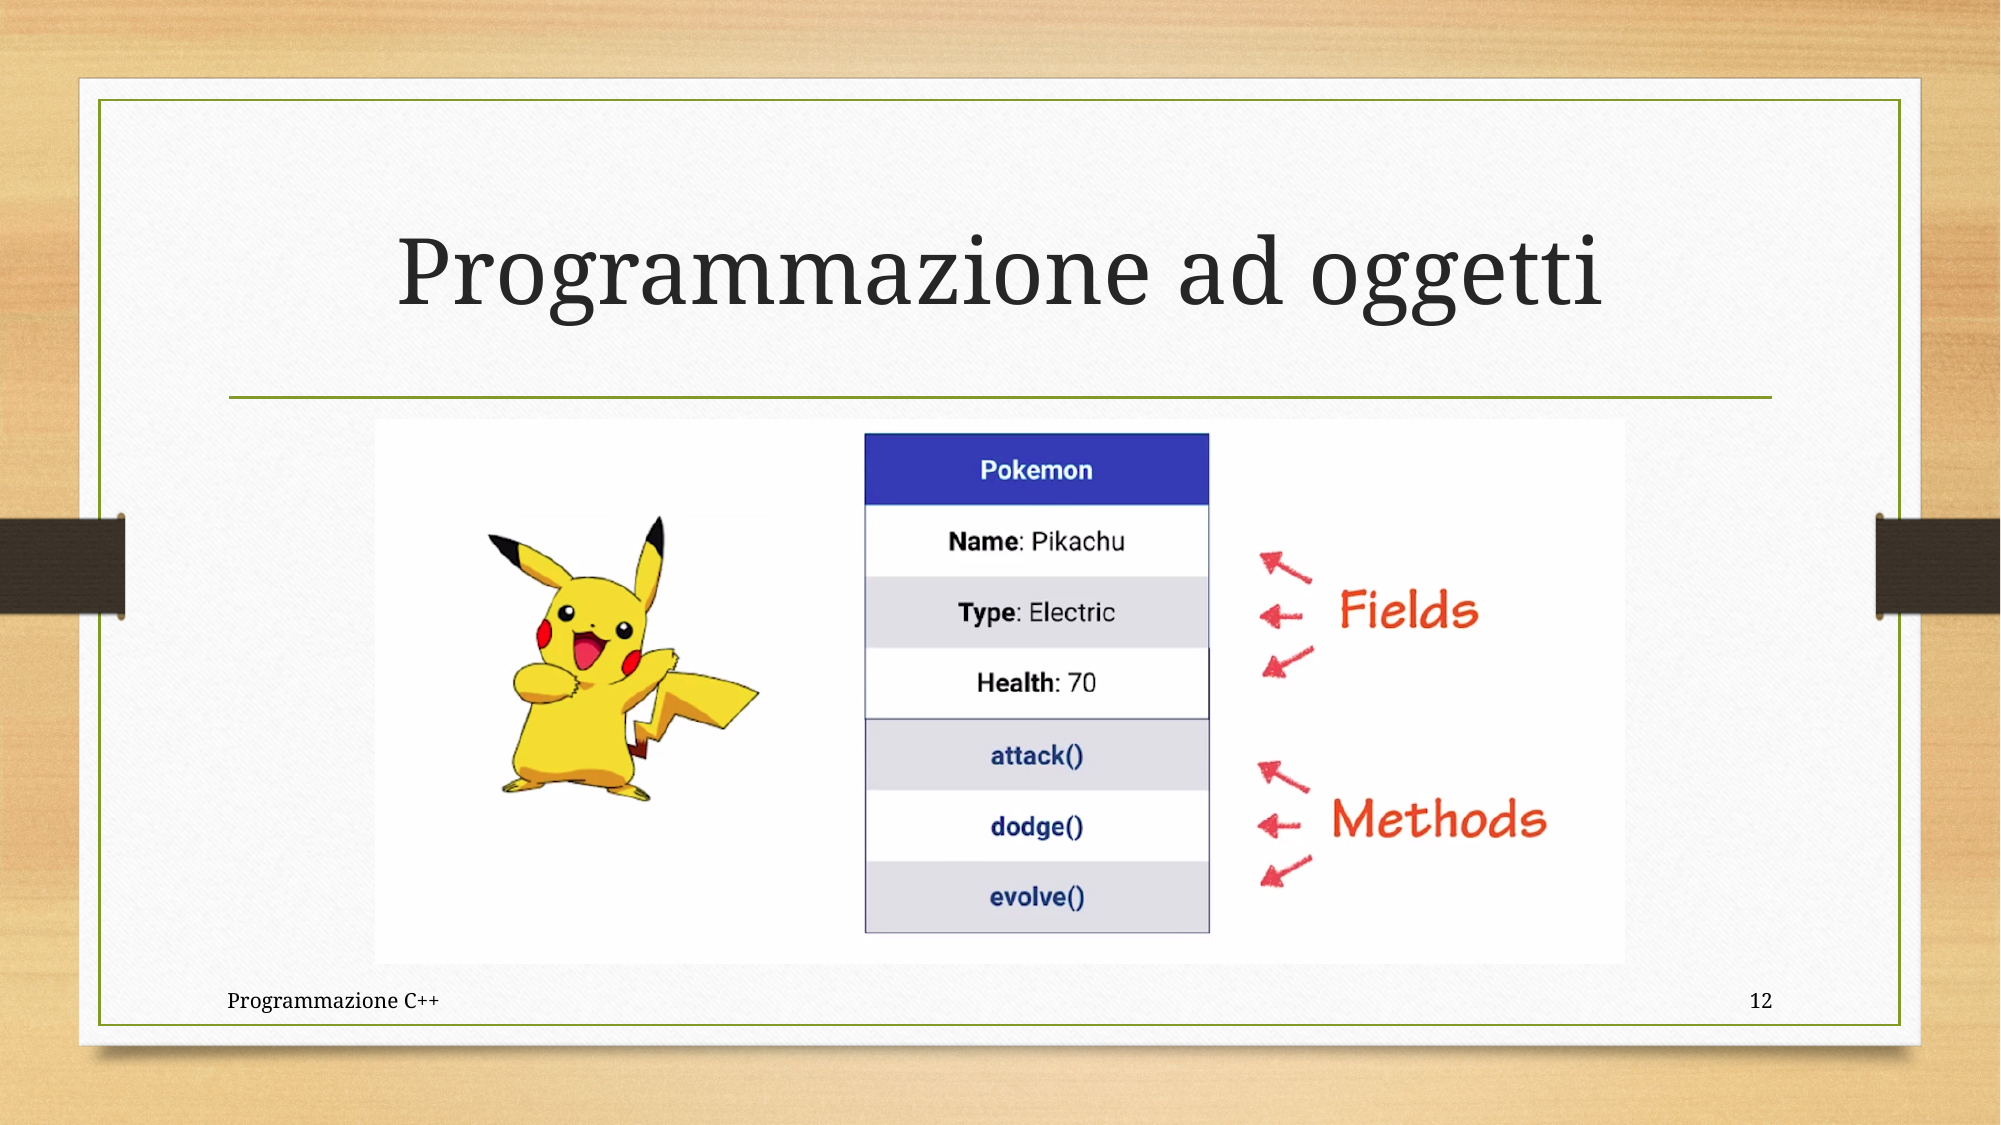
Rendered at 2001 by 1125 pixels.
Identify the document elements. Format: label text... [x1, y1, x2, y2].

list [375, 419, 1625, 964]
footer Programmazione C++ [212, 979, 1411, 1025]
slide_number 12 [1698, 979, 1788, 1025]
picture [0, 0, 2001, 1125]
title Programmazione ad oggetti [212, 161, 1788, 375]
